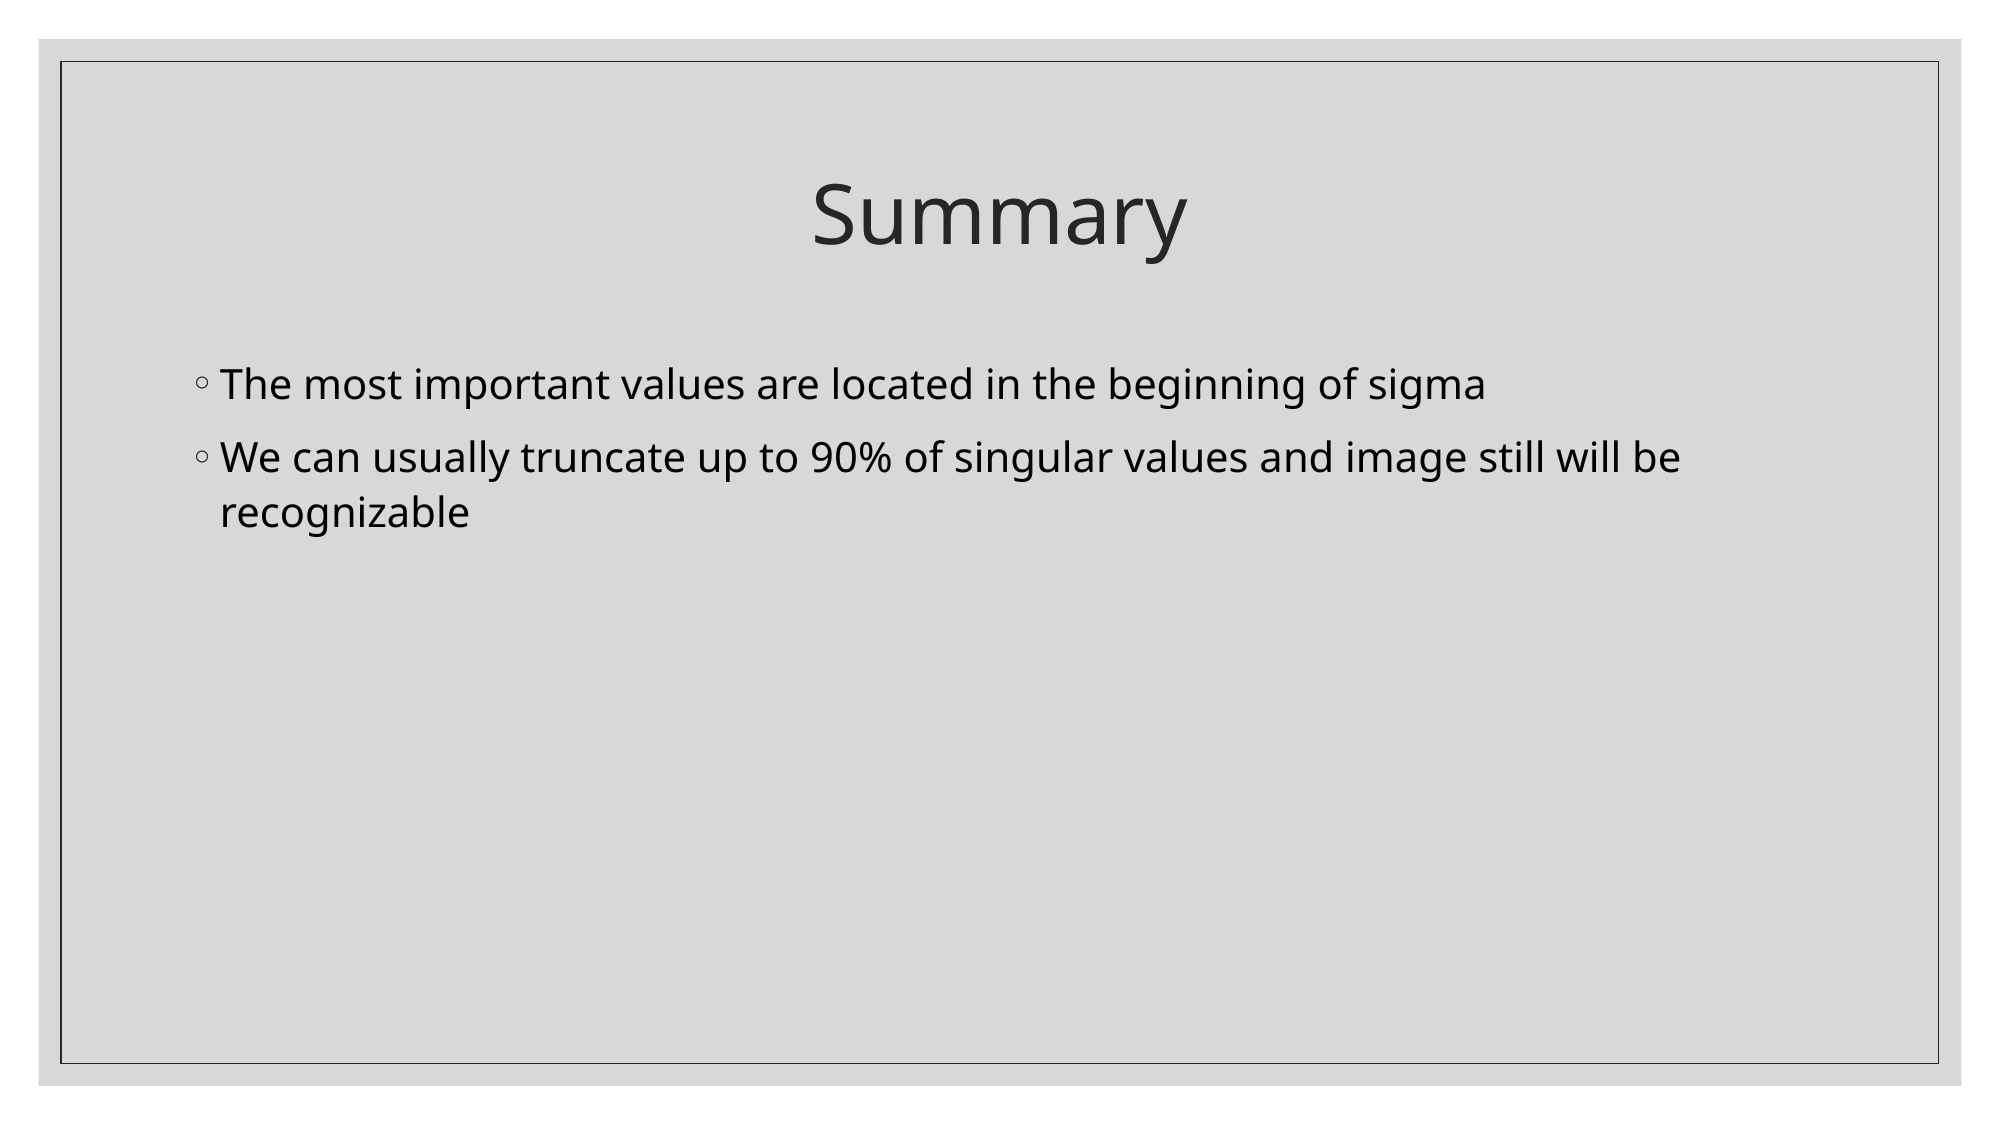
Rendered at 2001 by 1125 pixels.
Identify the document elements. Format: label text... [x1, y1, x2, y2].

list The most important values are located in the beginning of sigma We can usually truncate up to 90% of singular values and image still will be recognizable [174, 345, 1825, 977]
title Summary [174, 105, 1825, 331]
